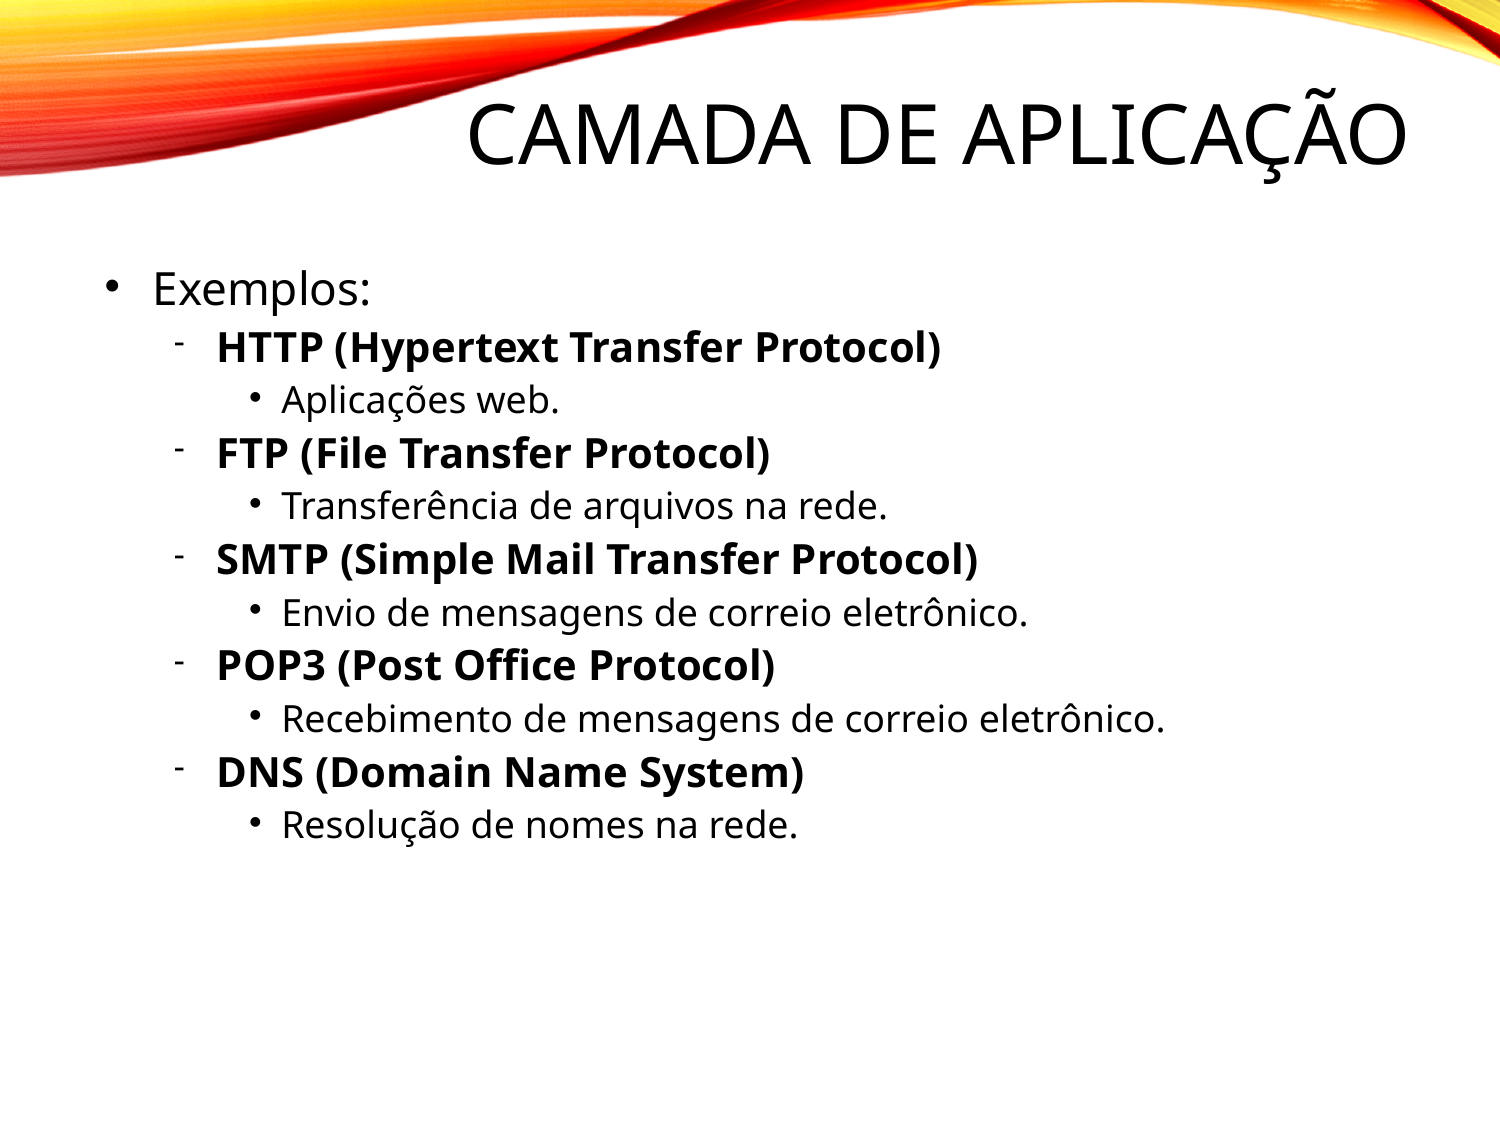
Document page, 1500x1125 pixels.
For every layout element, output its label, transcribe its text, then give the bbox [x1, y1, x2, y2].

picture [0, 0, 1500, 178]
list Exemplos: HTTP (Hypertext Transfer Protocol) Aplicações web. FTP (File Transfer Protocol) Transferência de arquivos na rede. SMTP (Simple Mail Transfer Protocol) Envio de mensagens de correio eletrônico. POP3 (Post Office Protocol) Recebimento de mensagens de correio eletrônico. DNS (Domain Name System) Resolução de nomes na rede. [74, 263, 1425, 1006]
title Camada de Aplicação [74, 44, 1425, 233]
